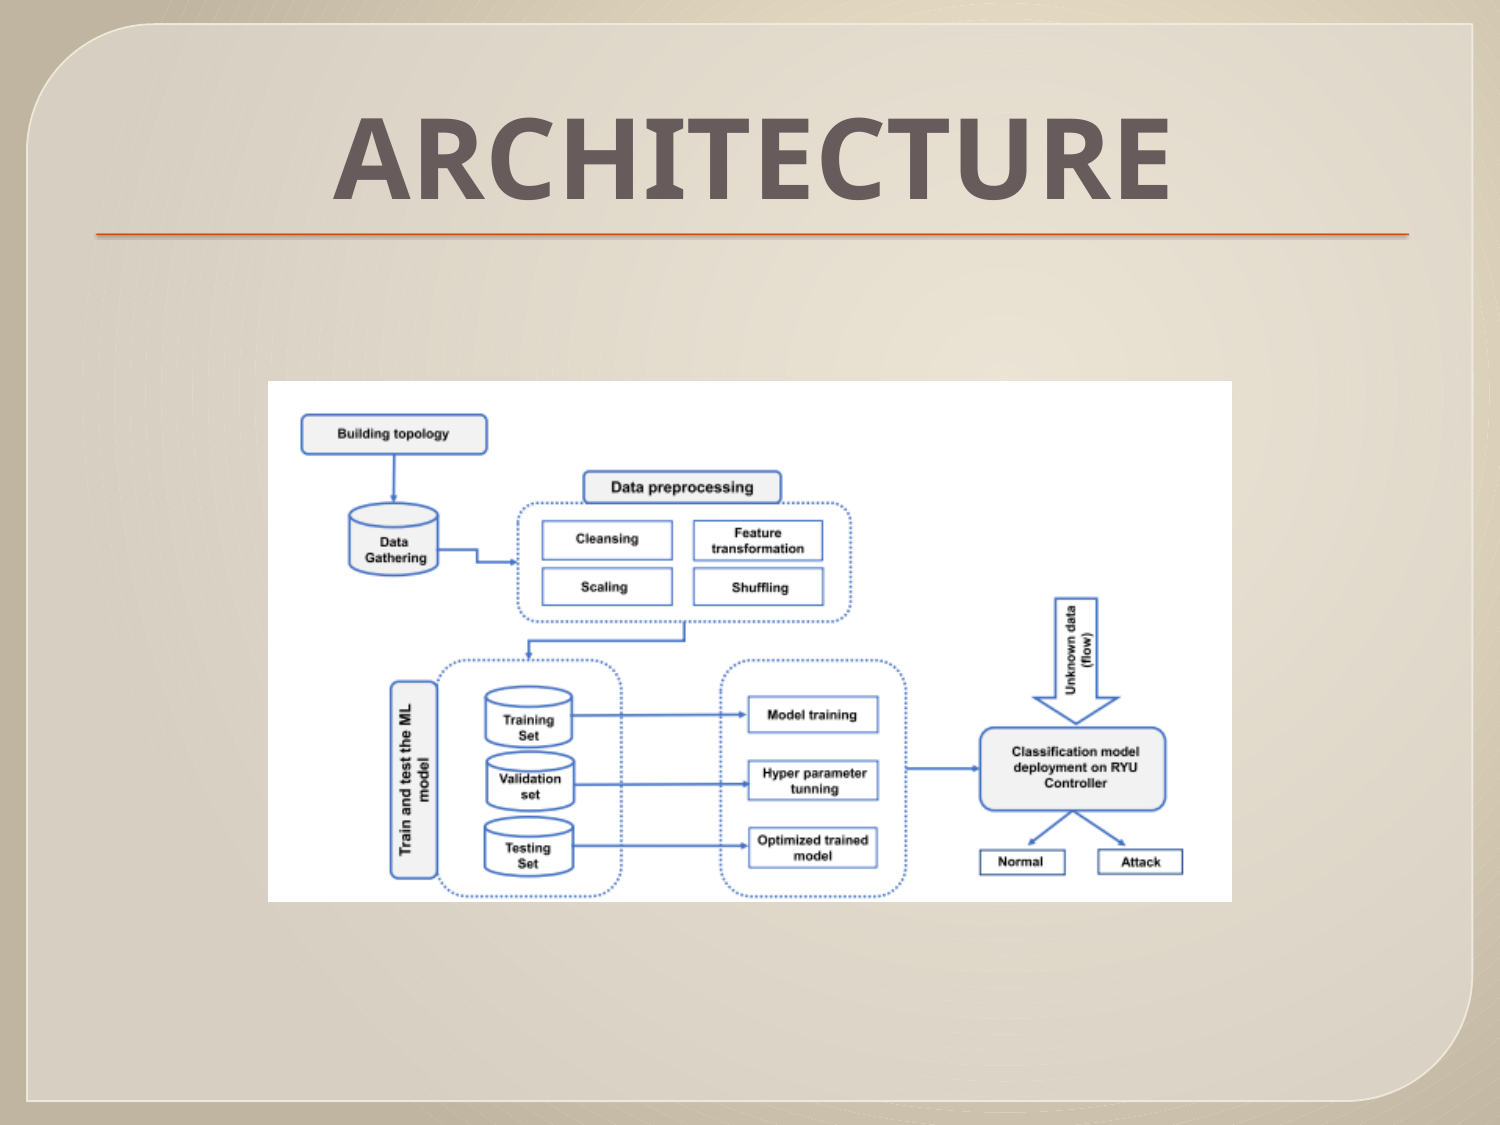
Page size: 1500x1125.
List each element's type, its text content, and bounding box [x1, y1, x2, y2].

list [268, 380, 1232, 902]
title ARCHITECTURE [75, 41, 1425, 230]
